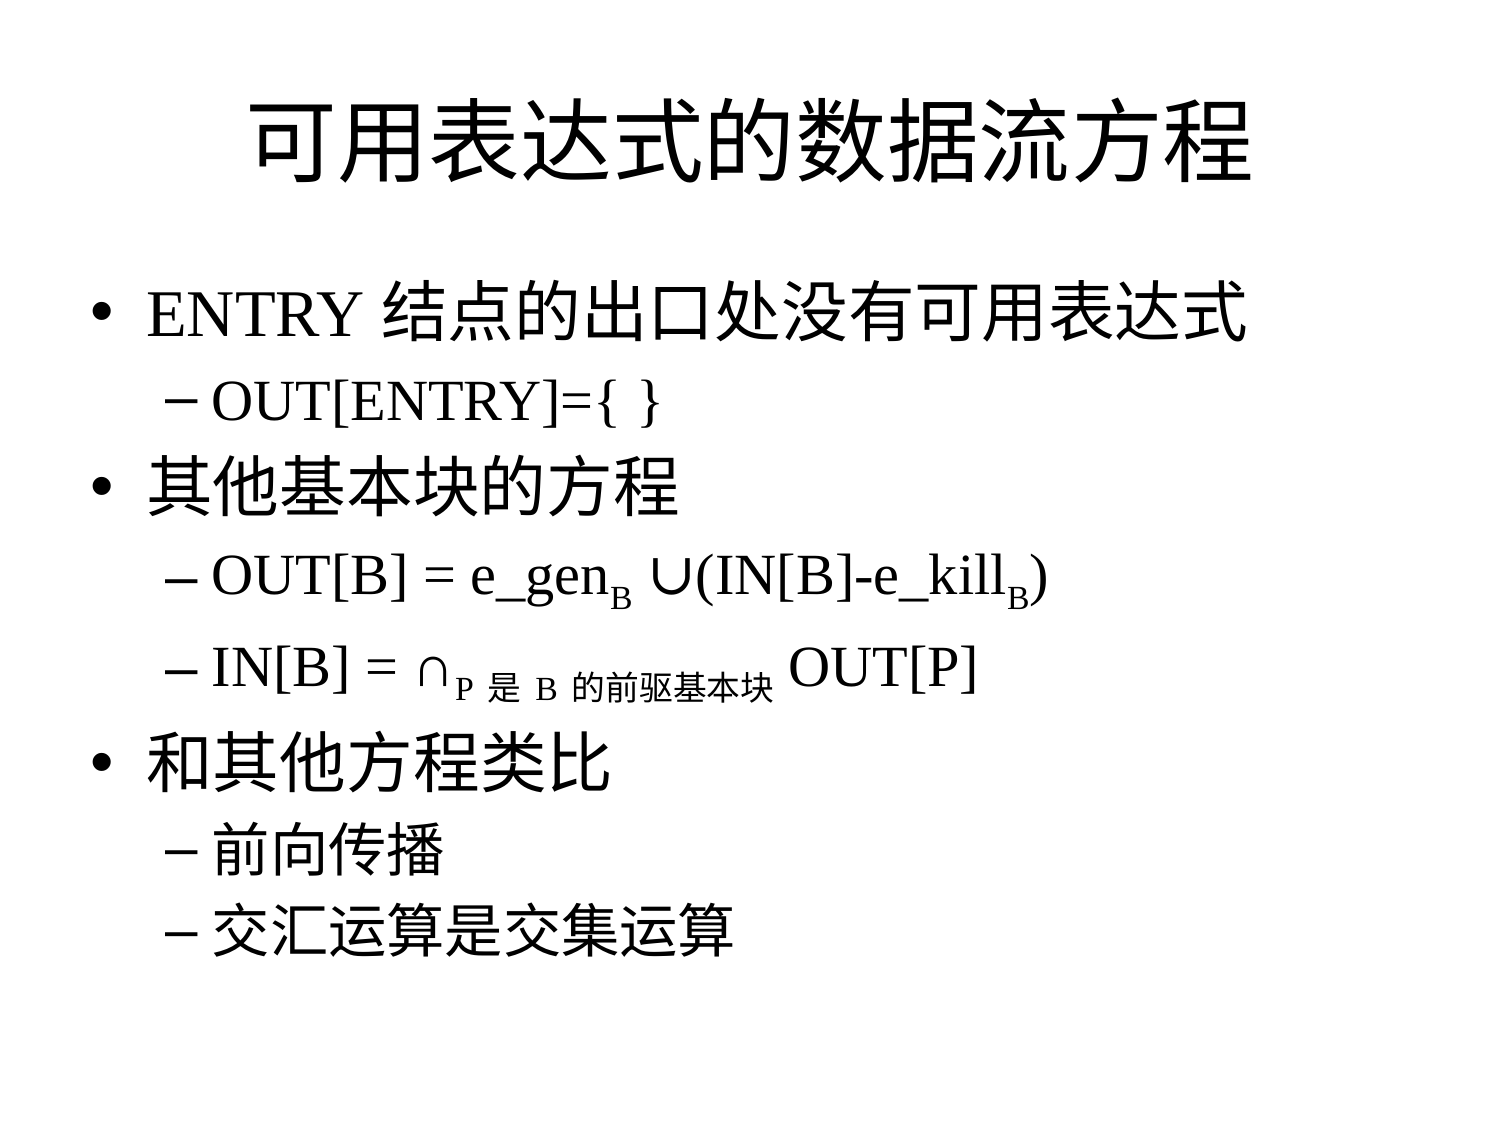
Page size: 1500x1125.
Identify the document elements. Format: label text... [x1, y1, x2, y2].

list ENTRY结点的出口处没有可用表达式 OUT[ENTRY]={ } 其他基本块的方程 OUT[B] = e_genB ∪(IN[B]-e_killB) IN[B] = ∩P是B的前驱基本块OUT[P] 和其他方程类比 前向传播 交汇运算是交集运算 [75, 262, 1425, 1005]
title 可用表达式的数据流方程 [75, 45, 1425, 233]
